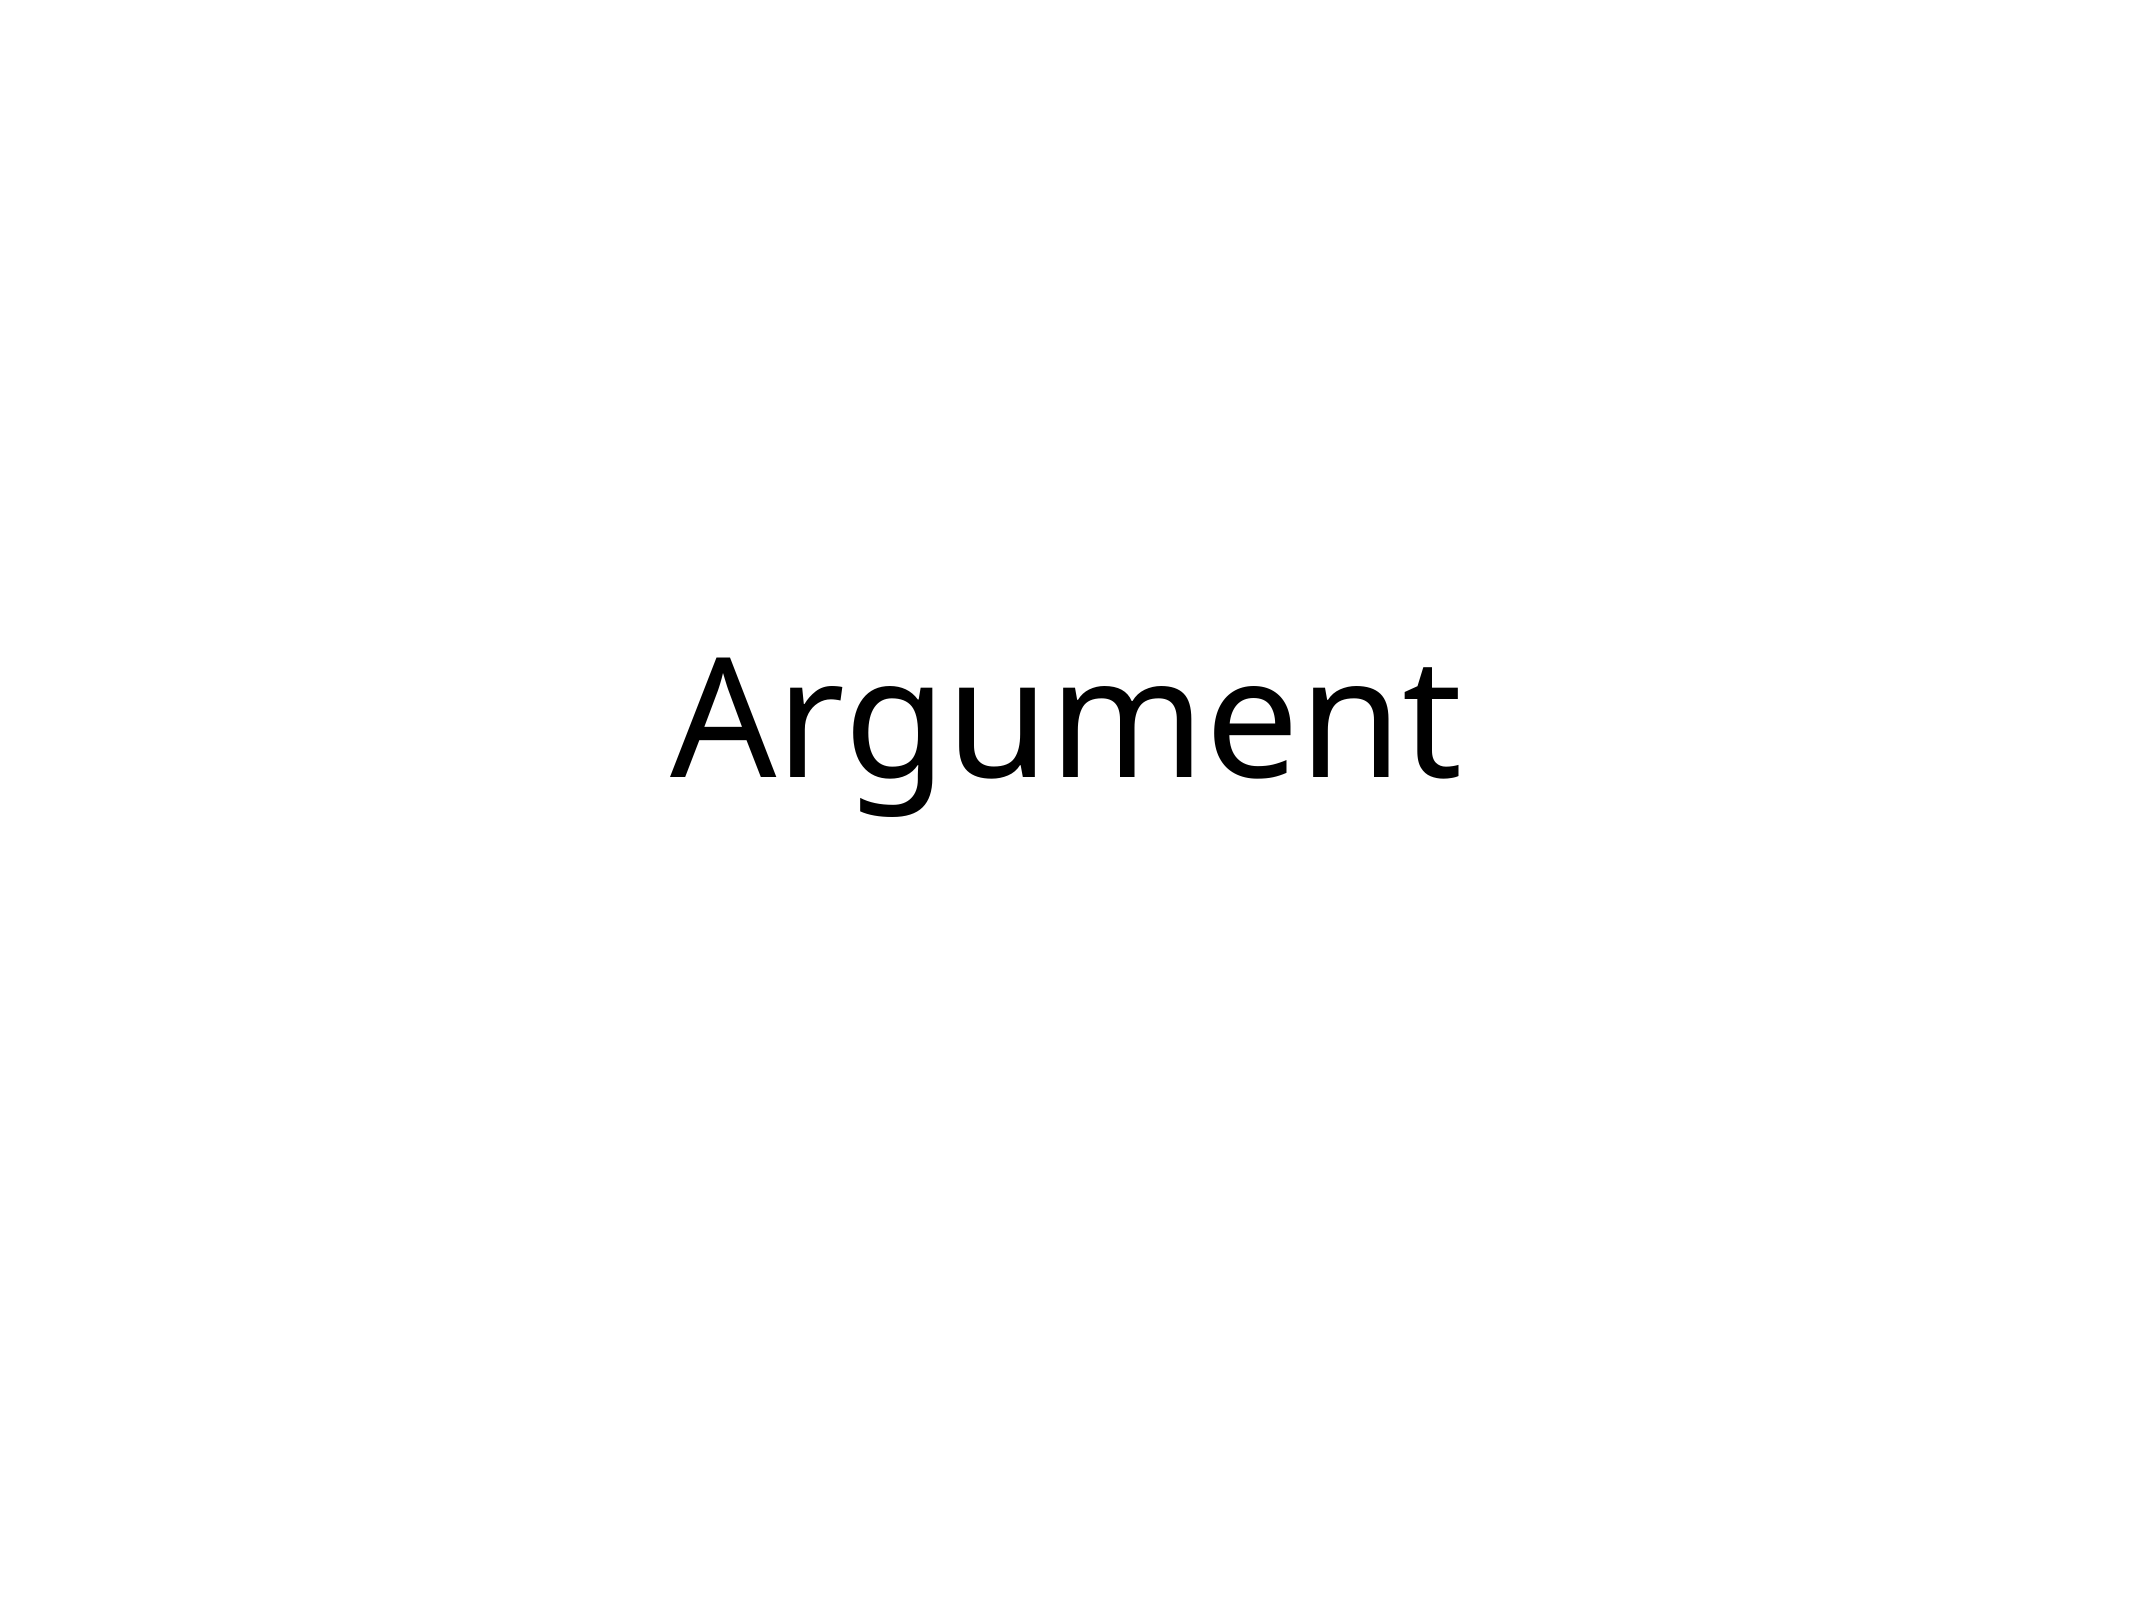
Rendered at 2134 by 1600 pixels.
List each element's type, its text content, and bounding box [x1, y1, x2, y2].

title Argument [207, 268, 1926, 811]
